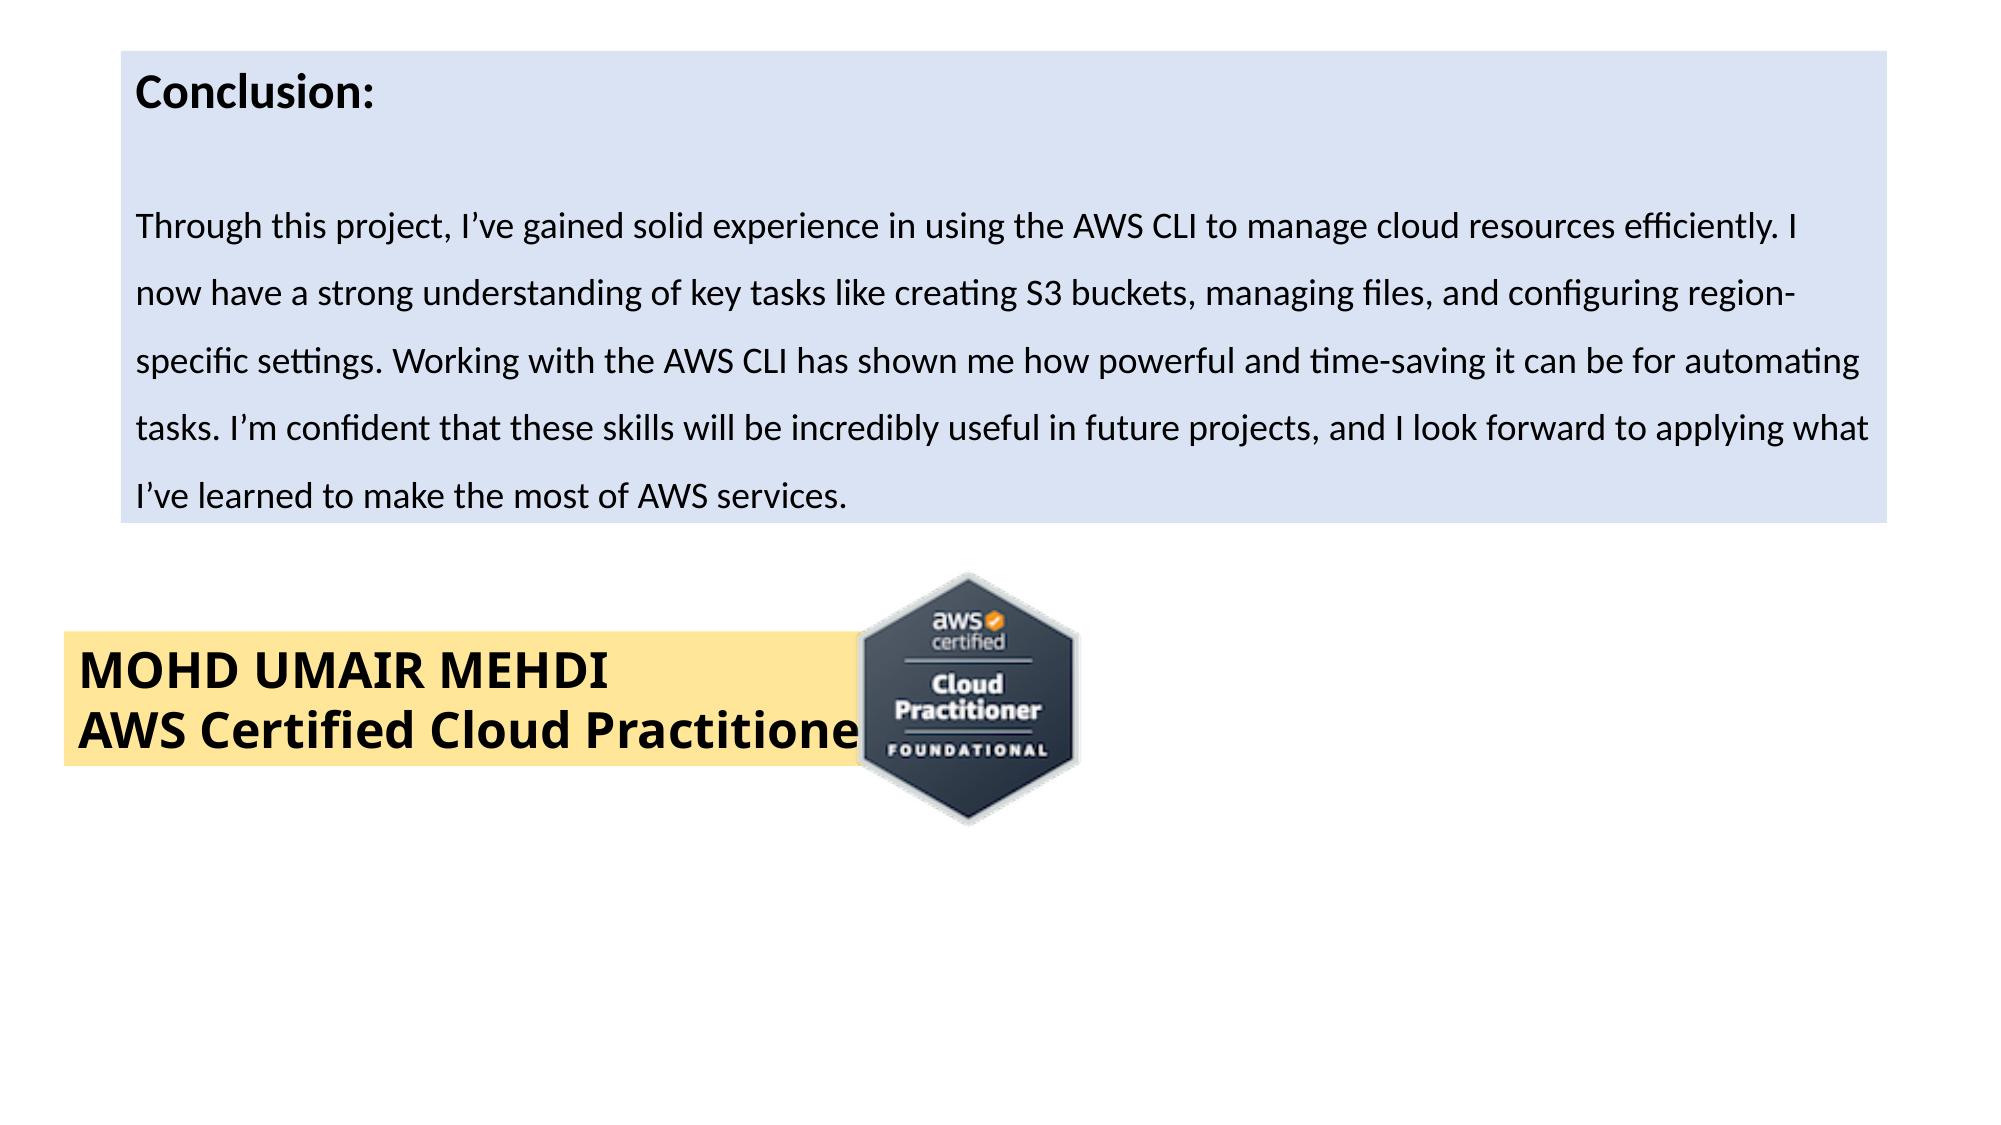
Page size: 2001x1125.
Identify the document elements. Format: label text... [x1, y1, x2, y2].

text_box Conclusion: Through this project, I’ve gained solid experience in using the AWS CLI to manage cloud resources efficiently. I now have a strong understanding of key tasks like creating S3 buckets, managing files, and configuring region-specific settings. Working with the AWS CLI has shown me how powerful and time-saving it can be for automating tasks. I’m confident that these skills will be incredibly useful in future projects, and I look forward to applying what I’ve learned to make the most of AWS services. [120, 50, 1887, 523]
picture [838, 569, 1100, 830]
text_box MOHD UMAIR MEHDI AWS Certified Cloud Practitioner [63, 631, 838, 767]
